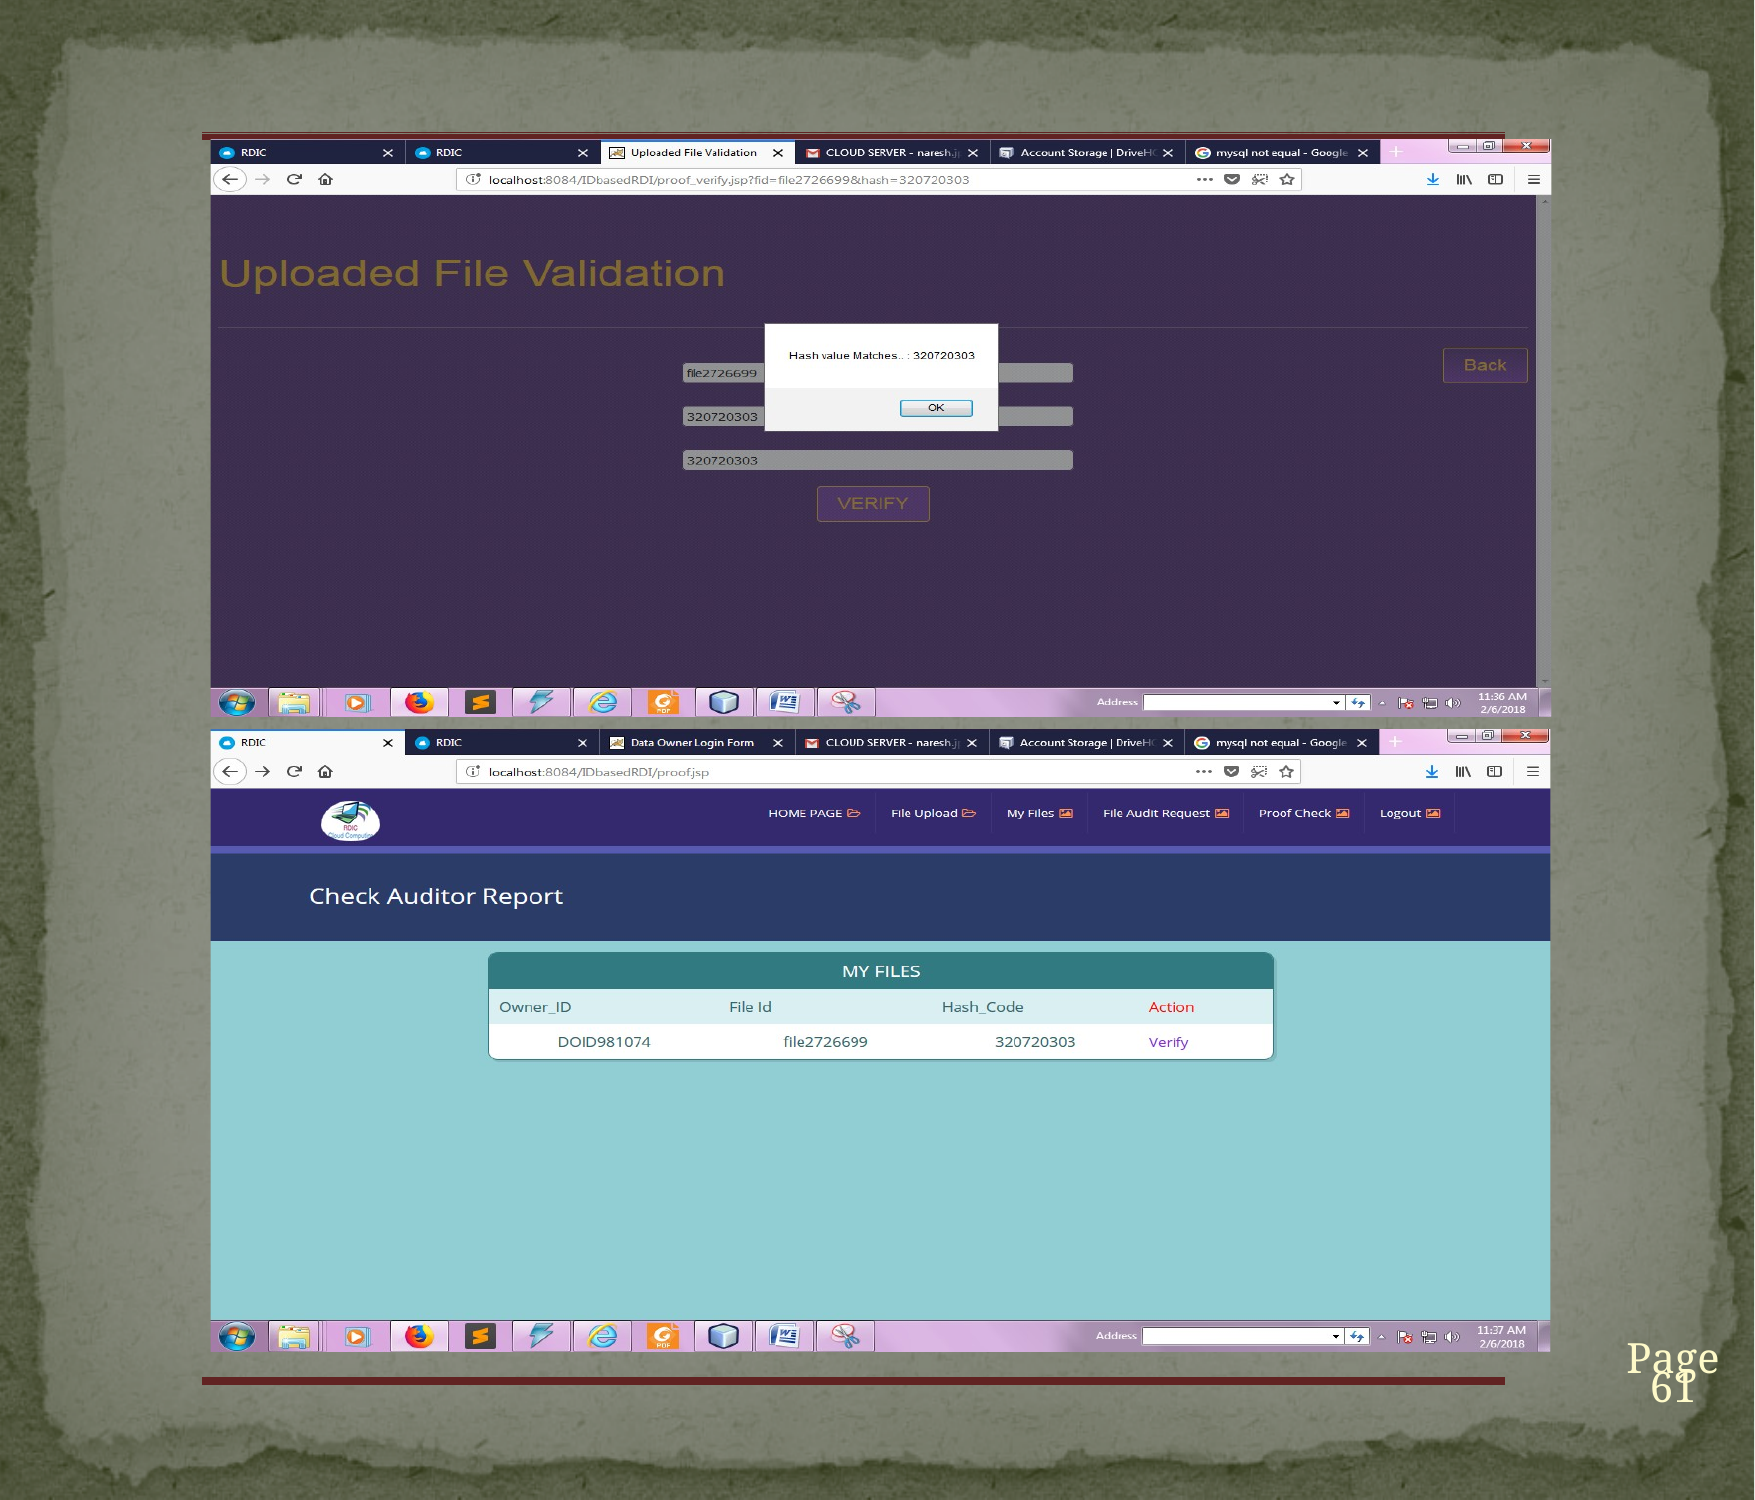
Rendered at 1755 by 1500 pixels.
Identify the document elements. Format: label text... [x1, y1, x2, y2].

text_box [210, 729, 1551, 1352]
slide_number Page 61 [1613, 946, 1731, 1500]
text_box [210, 139, 1552, 717]
